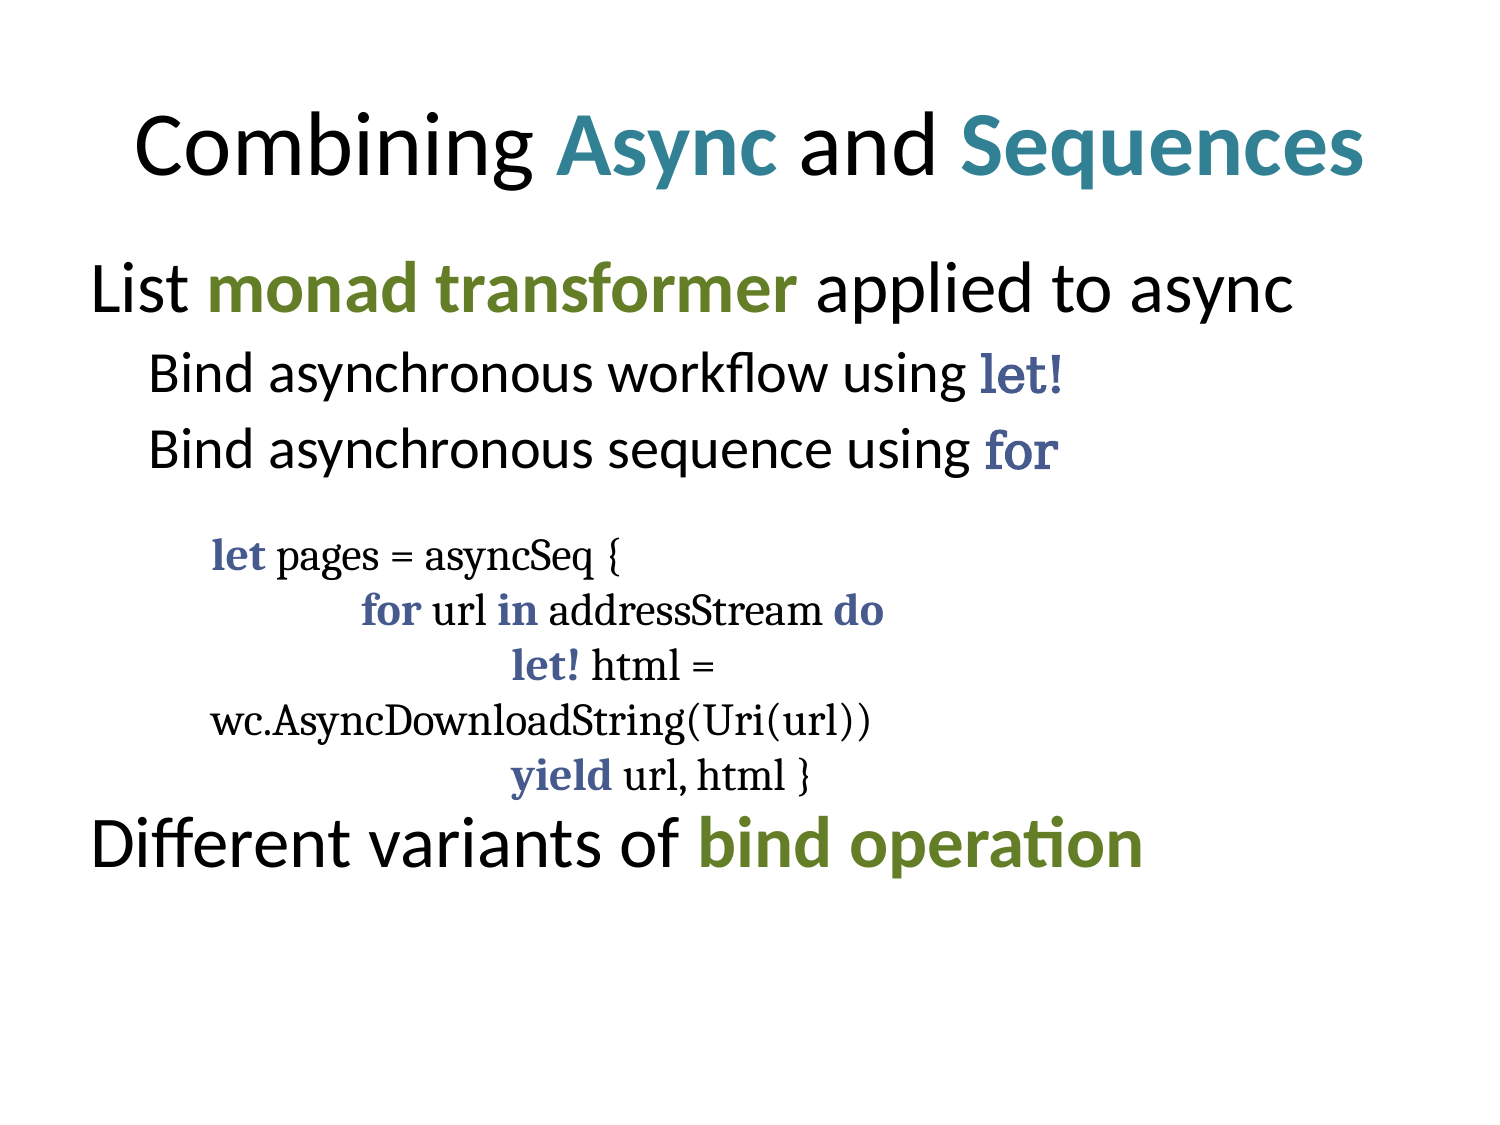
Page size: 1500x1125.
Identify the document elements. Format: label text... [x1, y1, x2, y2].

title Combining Async and Sequences [75, 45, 1425, 233]
text_box let pages = asyncSeq { for url in addressStream do let! html = wc.AsyncDownloadString(Uri(url)) yield url, html } [196, 517, 1341, 807]
